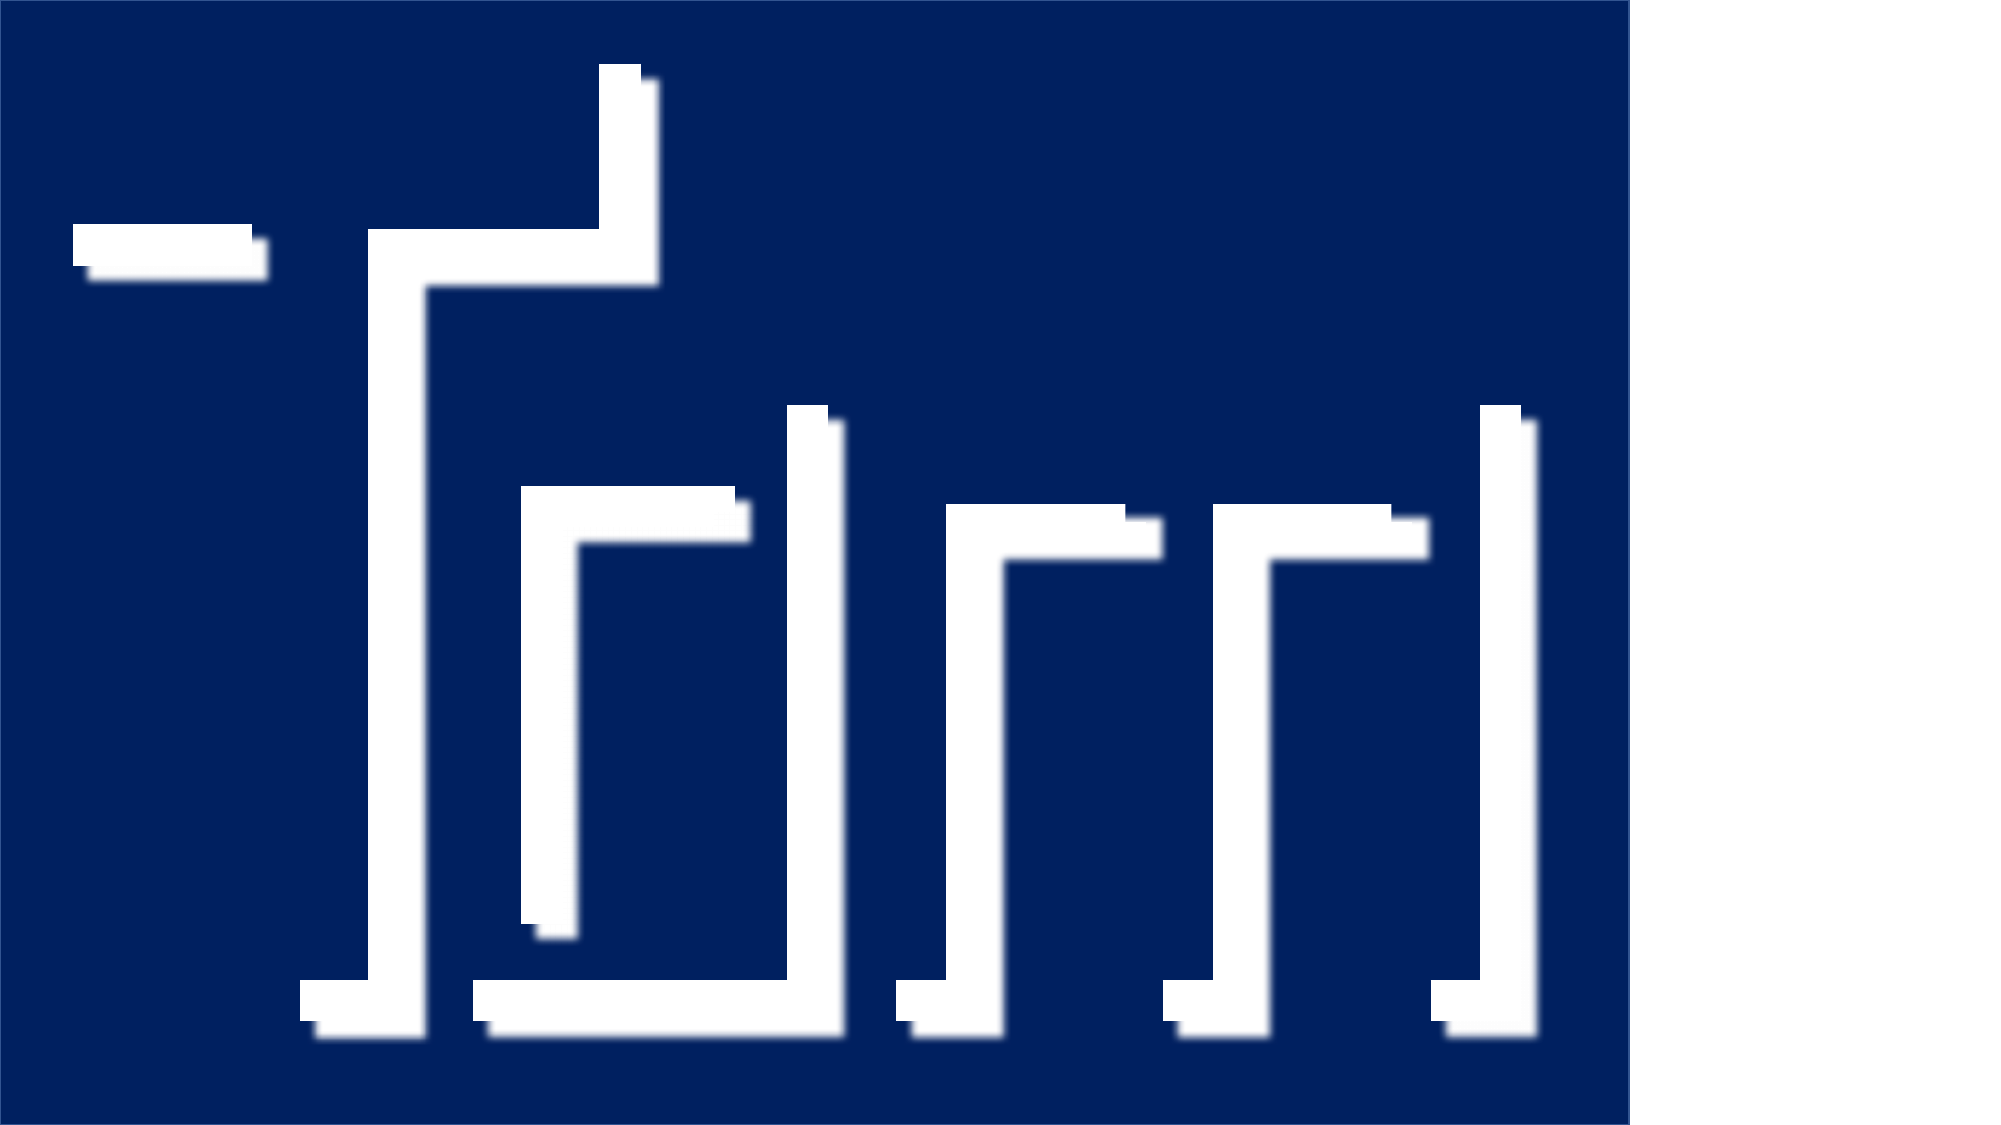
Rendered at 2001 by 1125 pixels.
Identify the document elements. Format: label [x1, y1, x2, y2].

text_box [0, 0, 1630, 1125]
text_box [1162, 521, 1393, 1002]
text_box [541, 506, 715, 924]
text_box [472, 404, 808, 1002]
text_box [896, 521, 1126, 1002]
text_box [300, 63, 621, 1002]
text_box [1430, 404, 1502, 1002]
